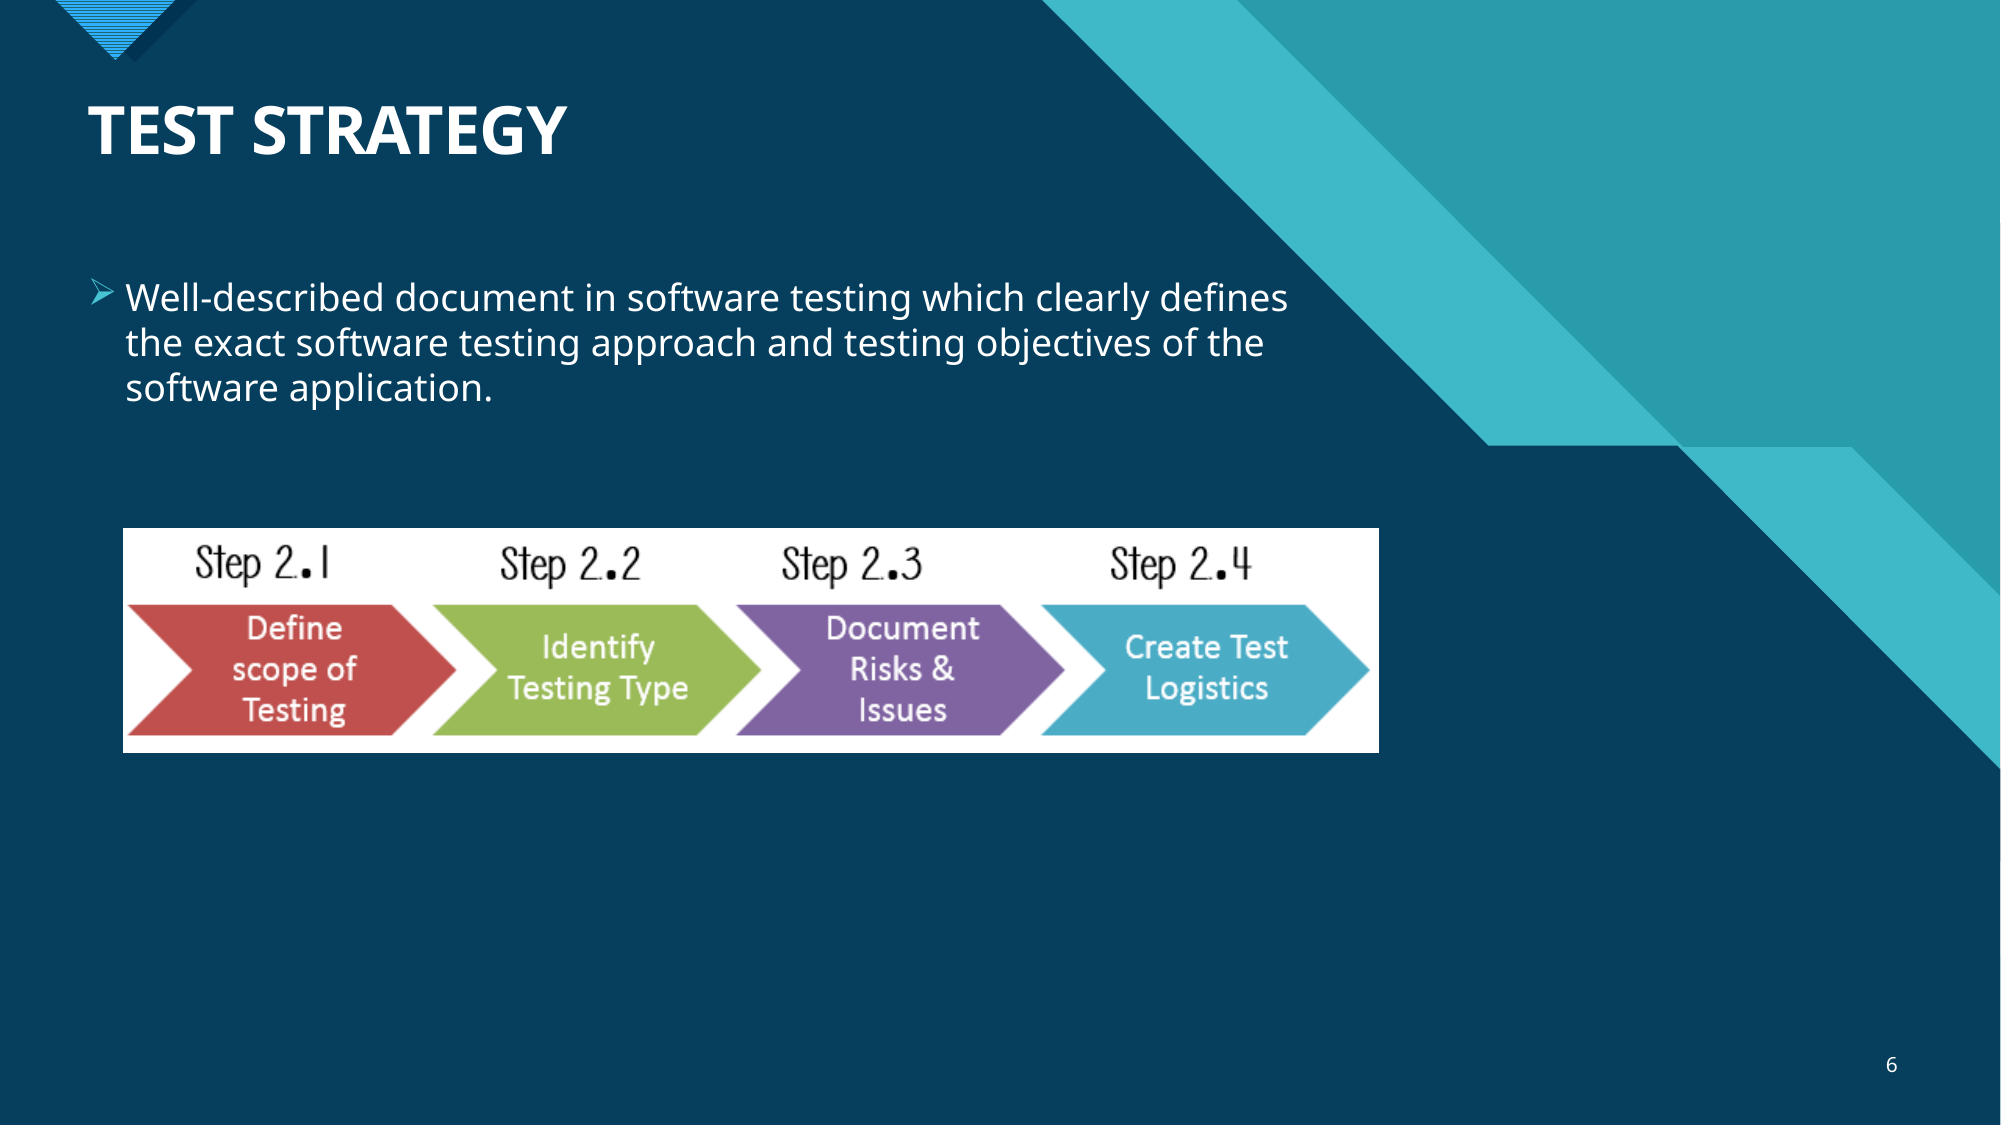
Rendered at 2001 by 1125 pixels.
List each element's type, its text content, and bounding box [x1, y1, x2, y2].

slide_number 6 [1845, 1035, 1913, 1096]
title TEST STRATEGY [72, 89, 1913, 177]
picture [124, 529, 1378, 752]
list Well-described document in software testing which clearly defines the exact software testing approach and testing objectives of the software application. [72, 266, 1307, 444]
